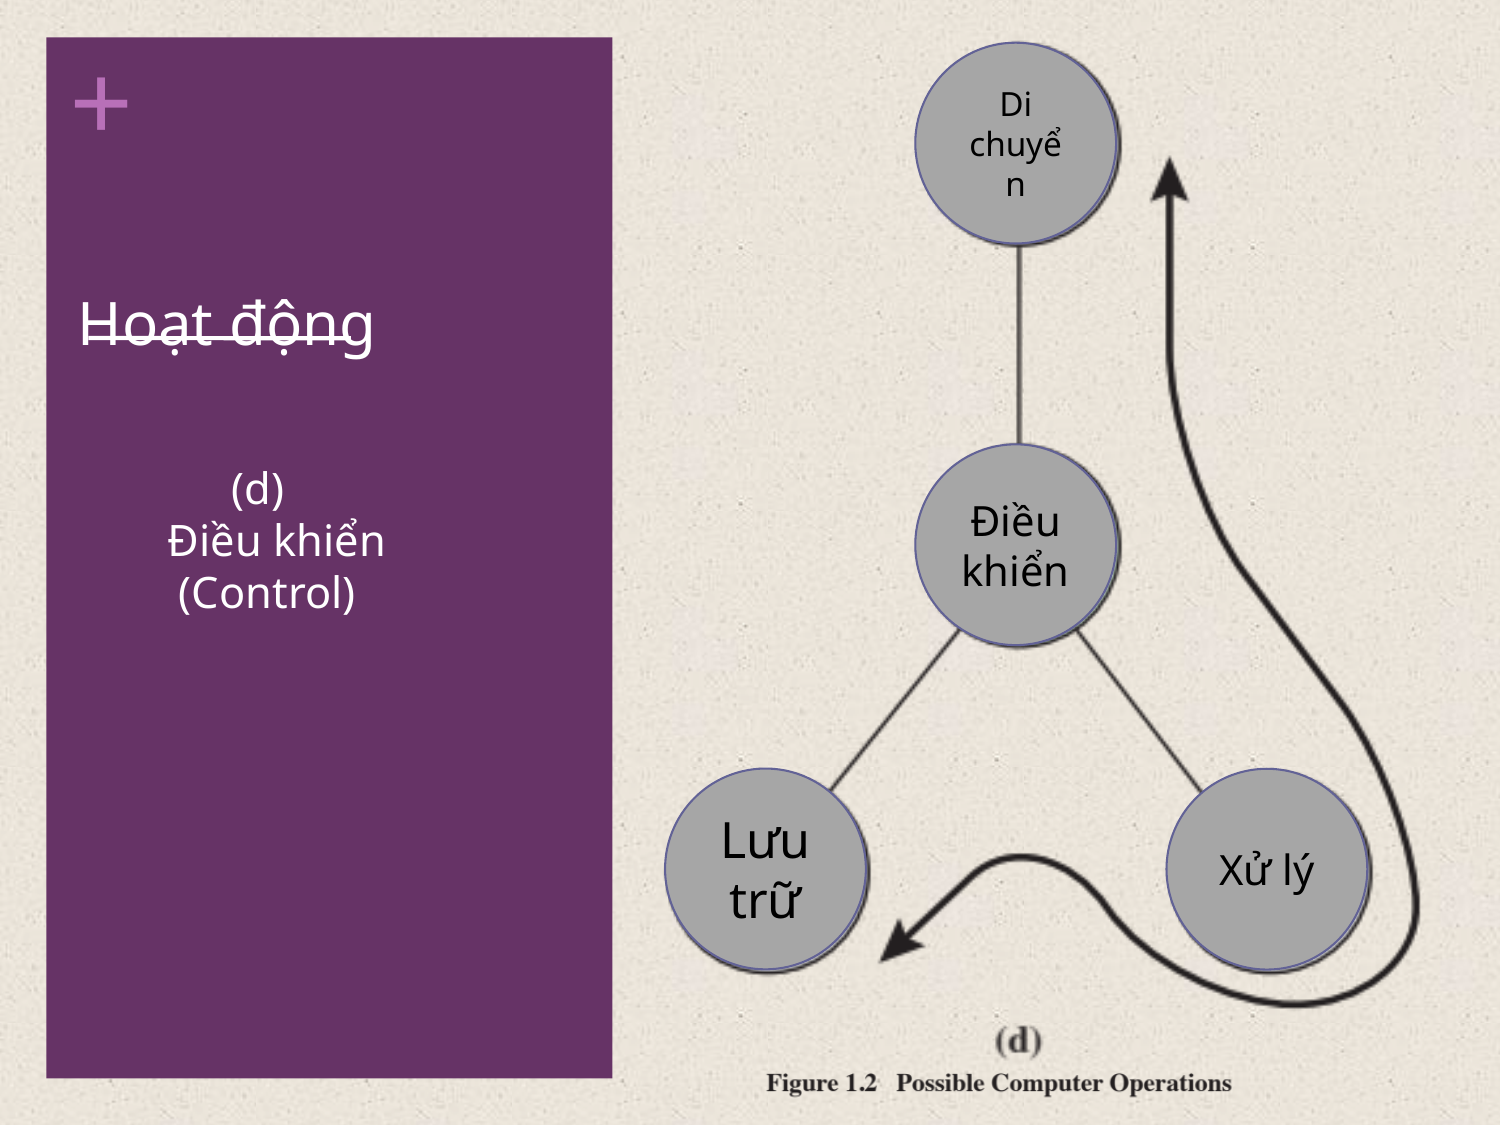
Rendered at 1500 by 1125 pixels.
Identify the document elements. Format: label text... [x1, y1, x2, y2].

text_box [598, 0, 1500, 1125]
title Hoạt động (d) Điều khiển (Control) [62, 275, 591, 625]
